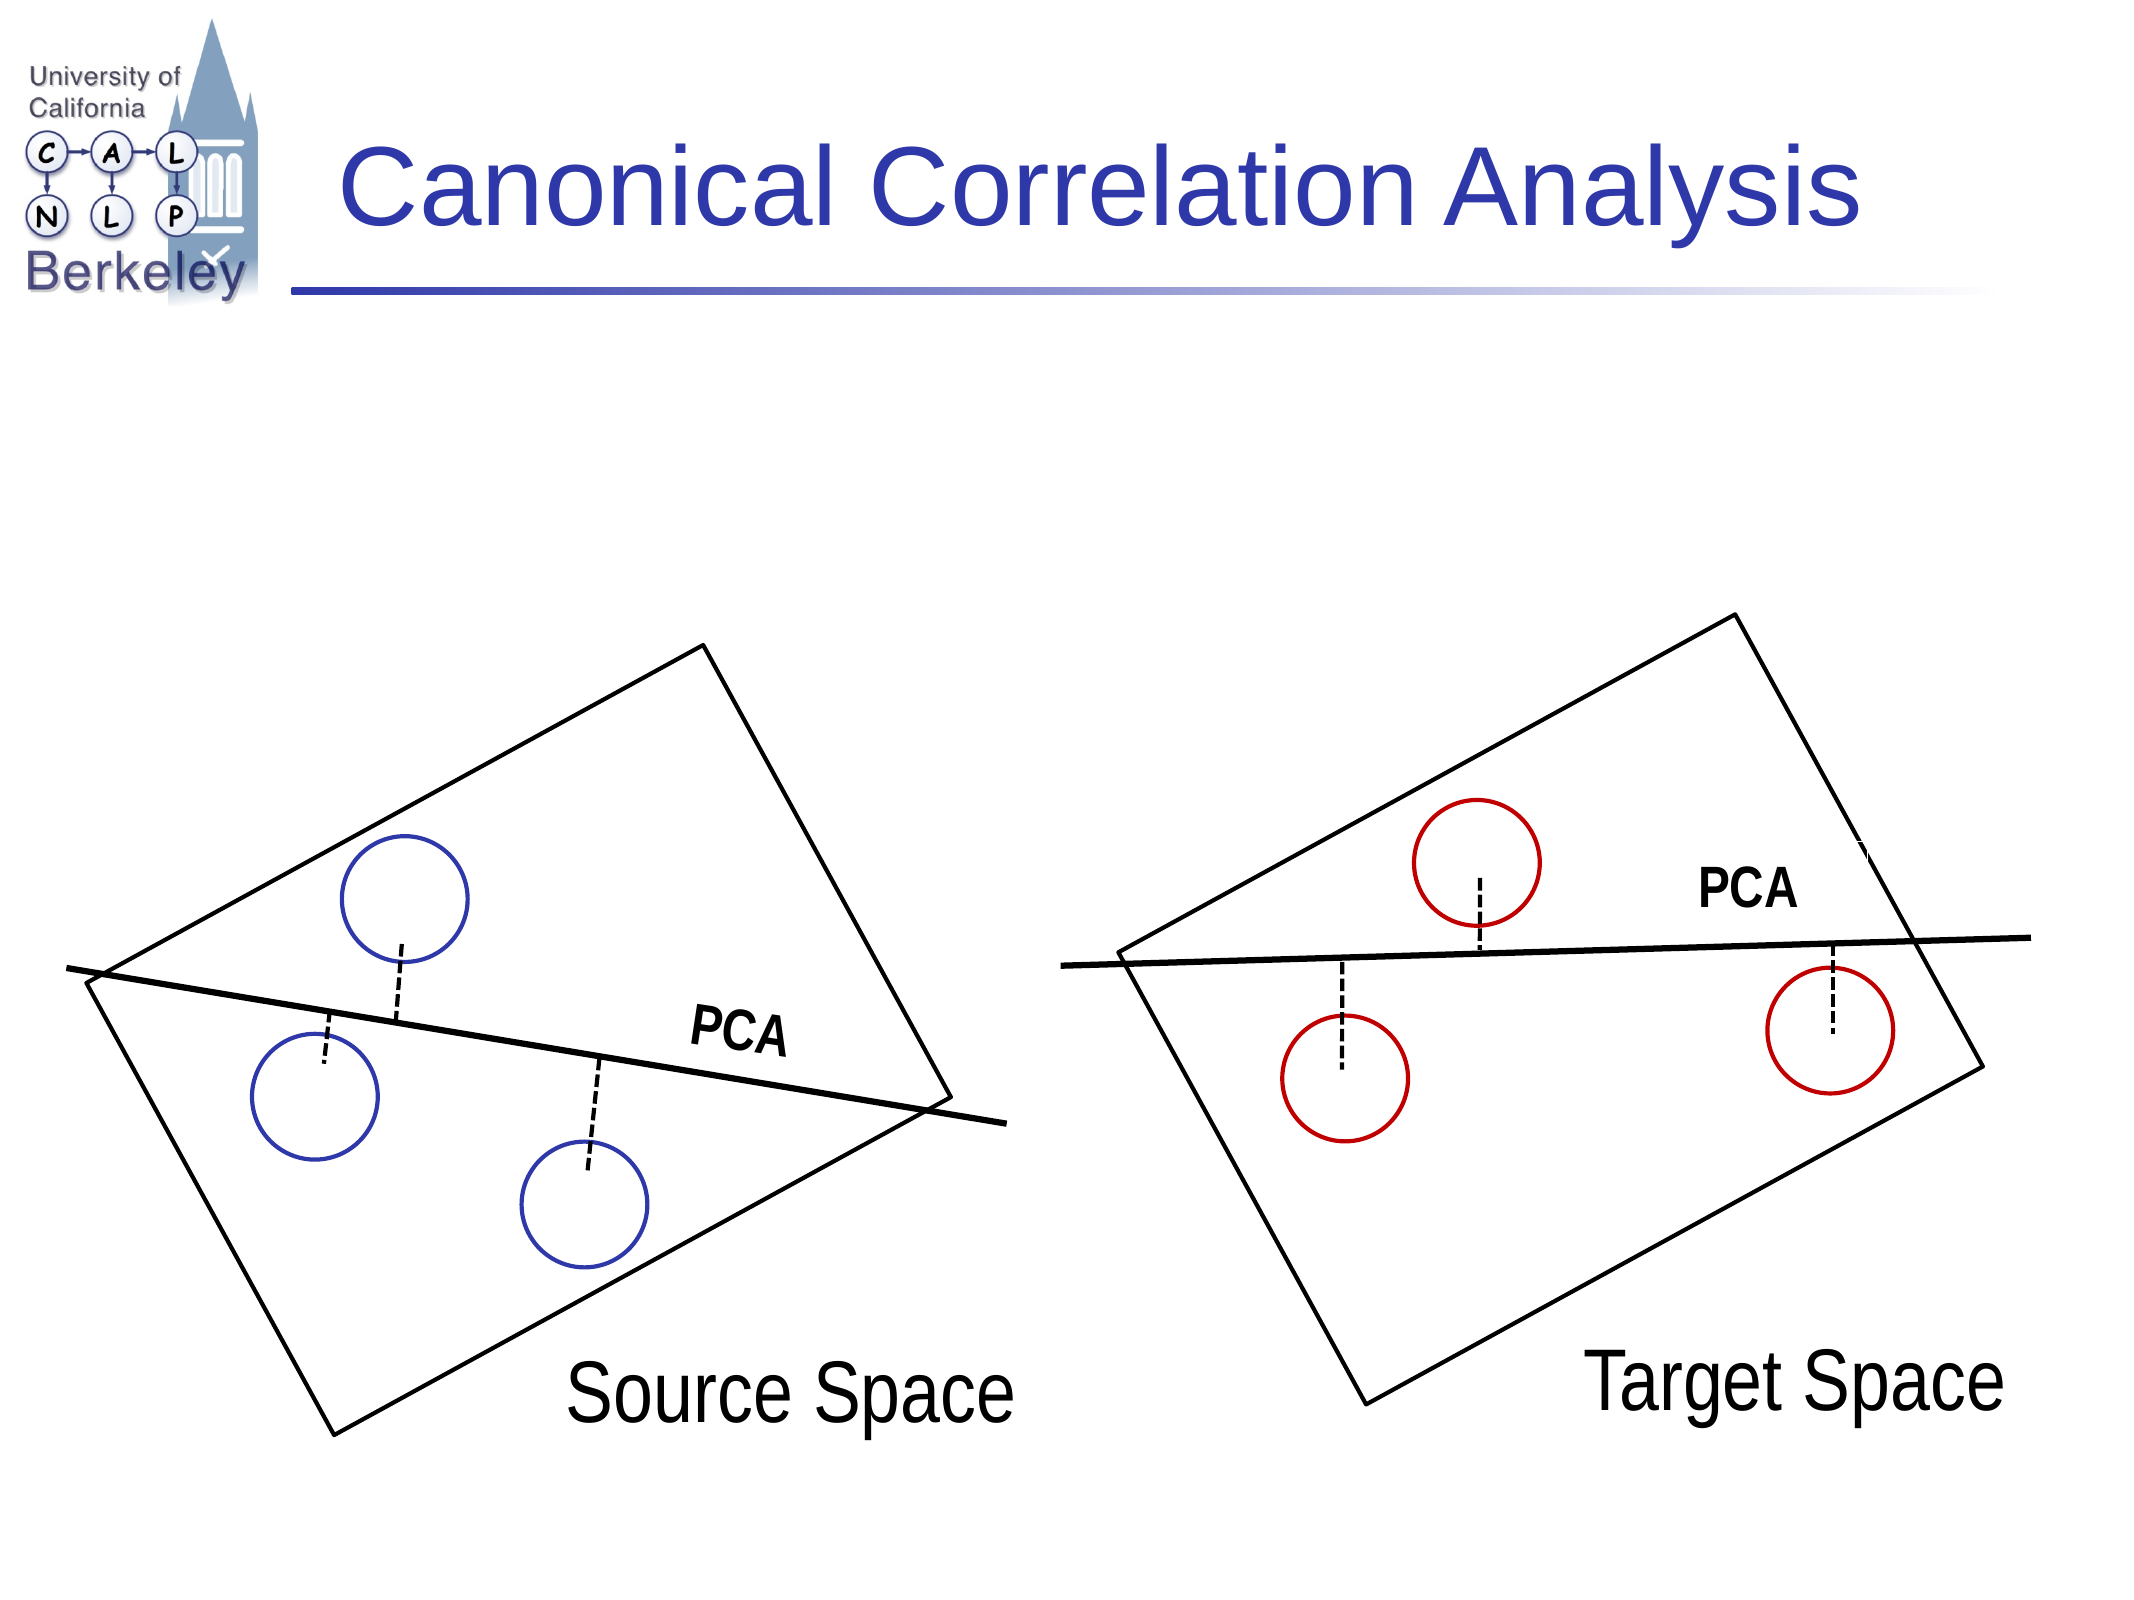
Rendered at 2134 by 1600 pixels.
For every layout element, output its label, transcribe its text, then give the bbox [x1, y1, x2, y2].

text_box Target Space [1554, 1322, 2055, 1423]
text_box [1418, 799, 1536, 839]
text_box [1060, 841, 2032, 966]
text_box [1767, 974, 1894, 1094]
text_box [341, 836, 468, 962]
text_box [168, 1132, 888, 1436]
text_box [66, 967, 1007, 1124]
text_box [1130, 974, 1983, 1405]
text_box [1282, 1025, 1409, 1142]
text_box [521, 1141, 648, 1268]
text_box [1325, 614, 1859, 839]
text_box Source Space [551, 1334, 1052, 1435]
text_box [117, 645, 880, 966]
title Canonical Correlation Analysis [316, 73, 1992, 288]
text_box [262, 1132, 367, 1160]
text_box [536, 1108, 651, 1121]
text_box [299, 1033, 355, 1041]
picture [21, 17, 299, 367]
